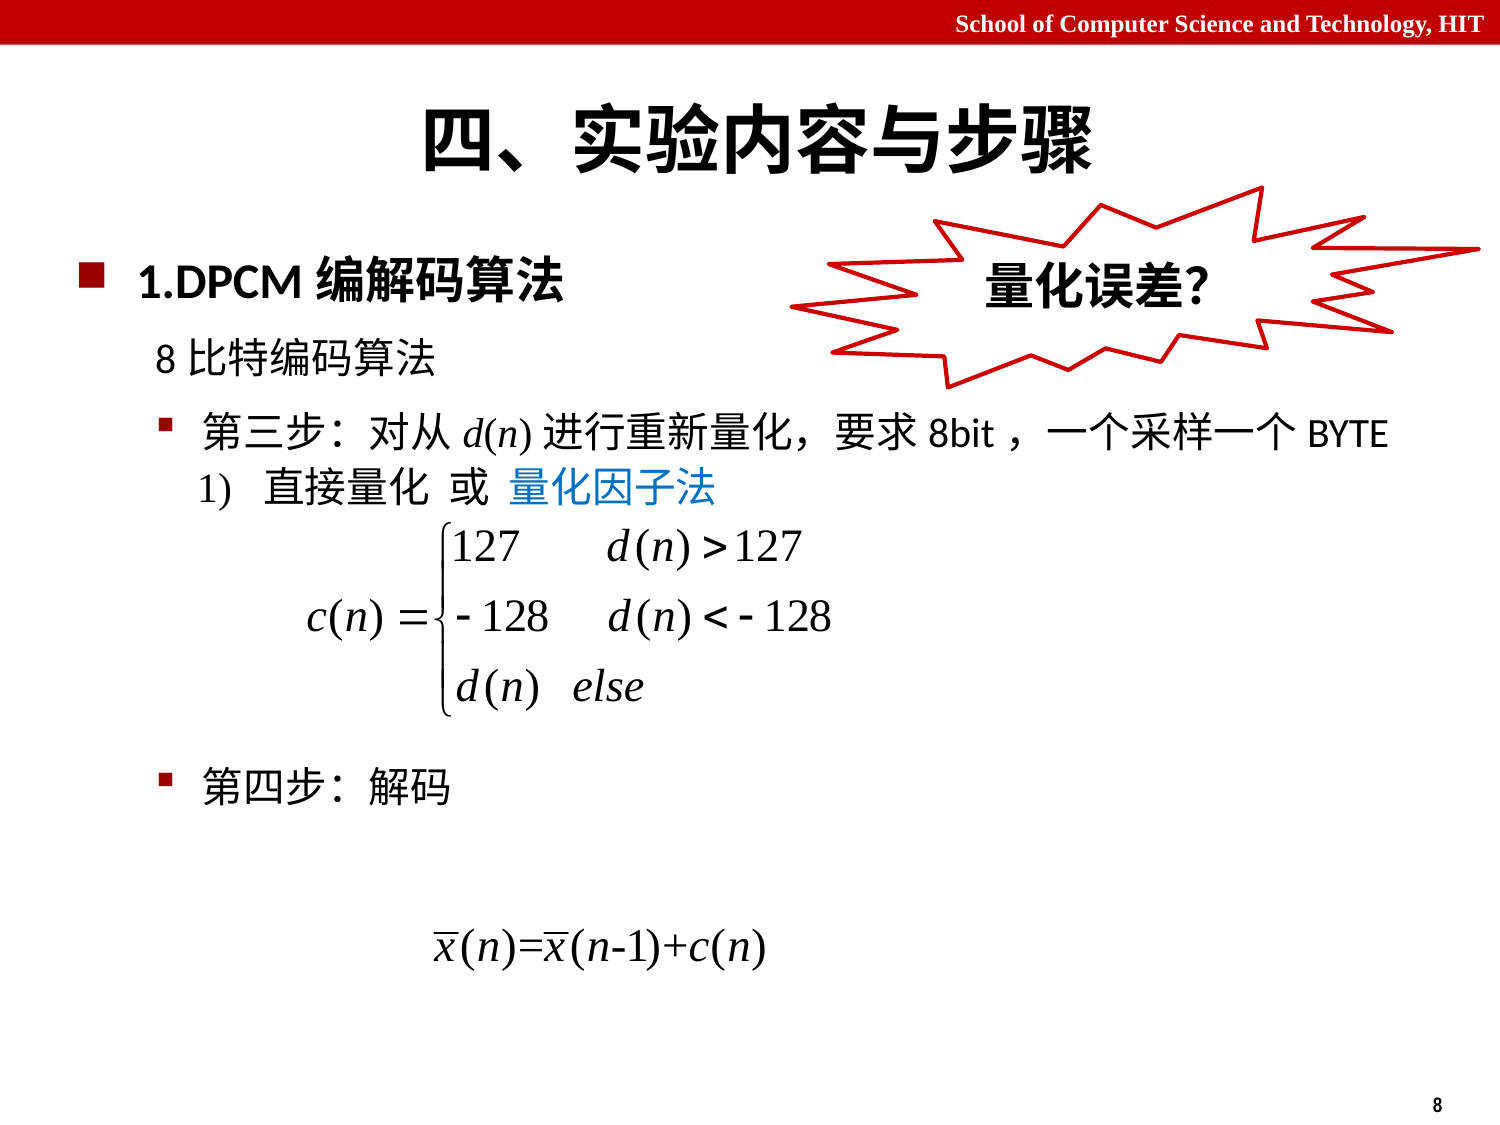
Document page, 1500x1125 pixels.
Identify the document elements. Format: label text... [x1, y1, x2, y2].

list 1.DPCM编解码算法 8比特编码算法 第三步：对从d(n)进行重新量化，要求8bit，一个采样一个BYTE 1) 直接量化 或 量化因子法 第四步：解码 [64, 223, 1476, 1088]
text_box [299, 511, 840, 729]
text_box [424, 918, 777, 982]
text_box 量化误差？ [791, 187, 1479, 388]
title 四、实验内容与步骤 [37, 74, 1480, 201]
